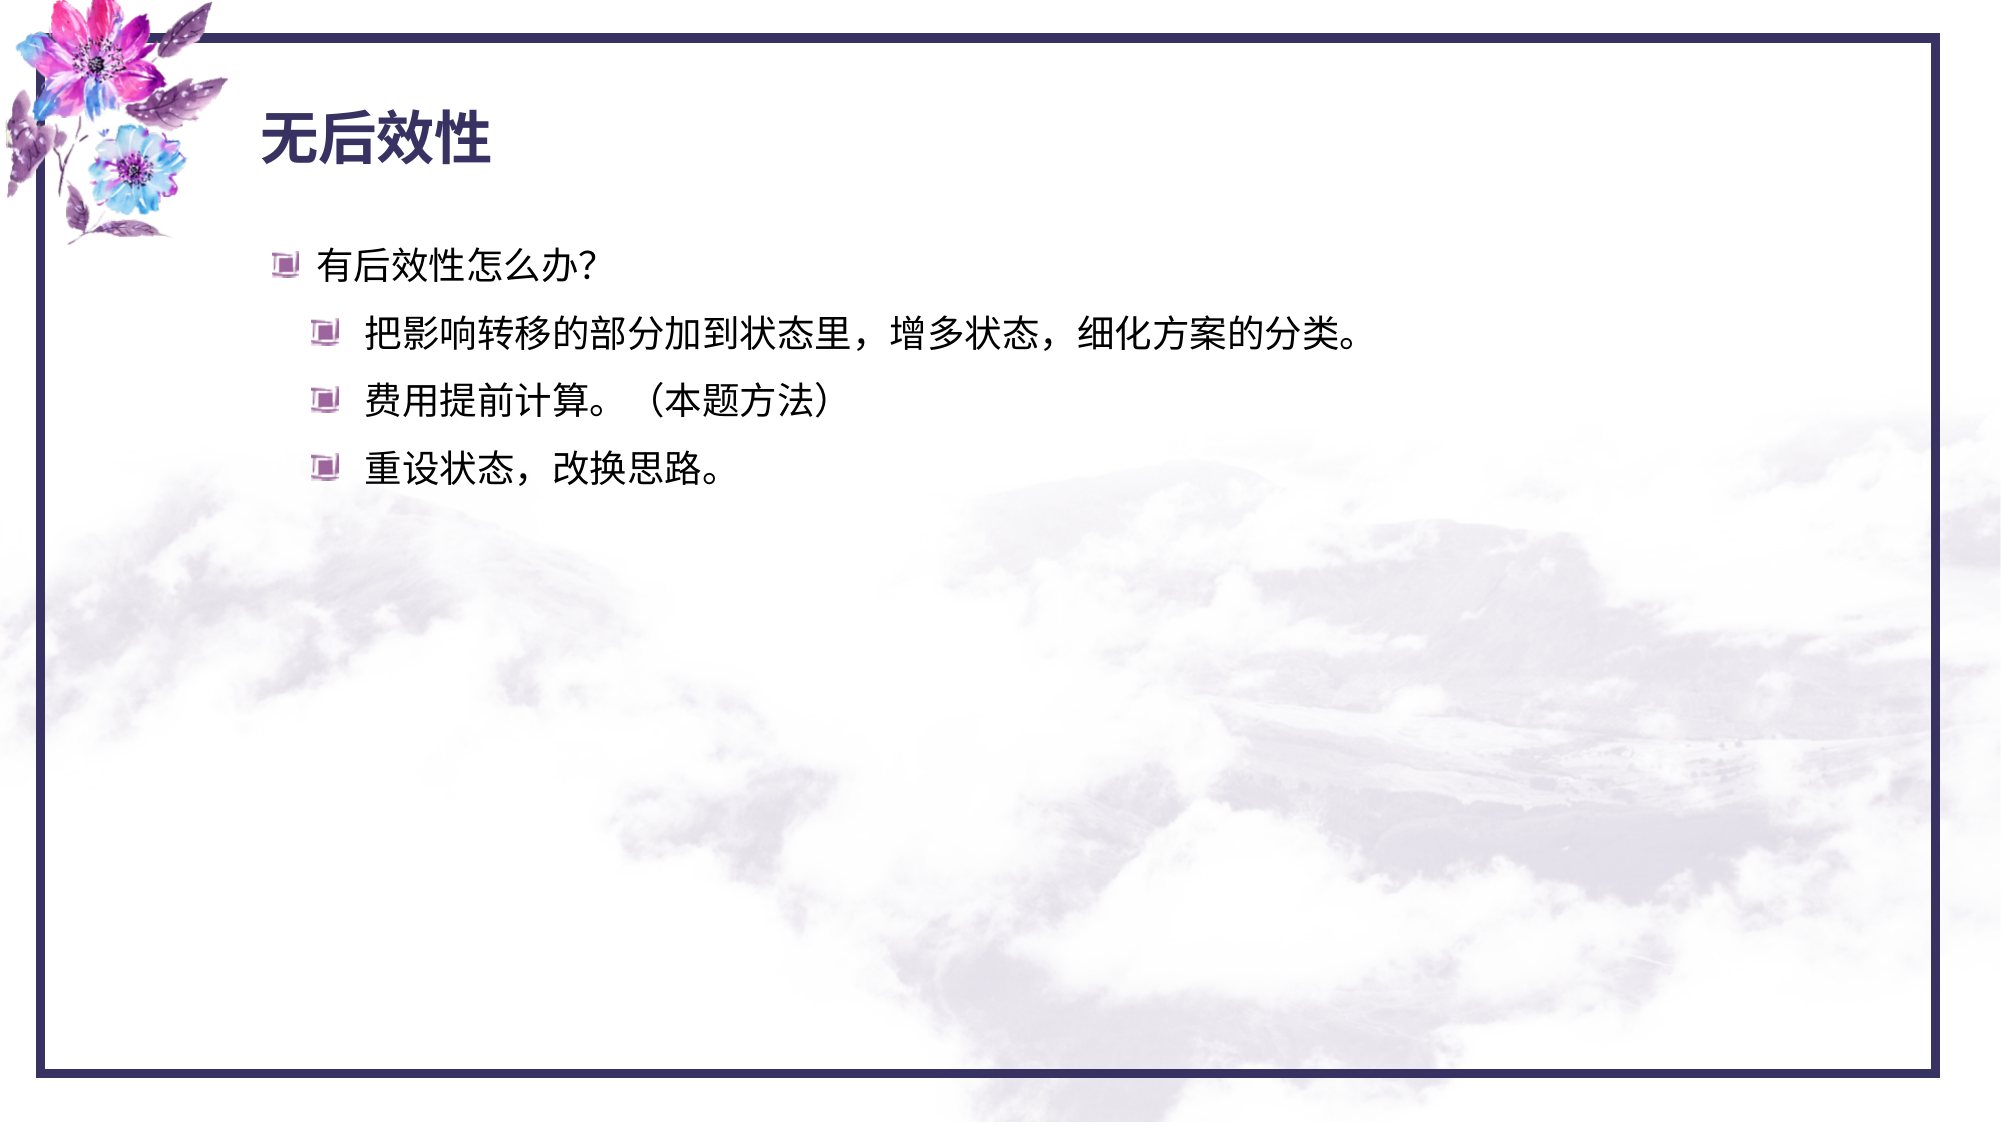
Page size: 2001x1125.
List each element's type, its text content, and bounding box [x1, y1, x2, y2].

picture [311, 318, 339, 346]
picture [311, 453, 339, 481]
picture [0, 0, 237, 279]
text_box 无后效性 [245, 93, 758, 179]
picture [311, 386, 339, 413]
picture [272, 251, 299, 278]
text_box 有后效性怎么办？ 把影响转移的部分加到状态里，增多状态，细化方案的分类。 费用提前计算。（本题方法） 重设状态，改换思路。 [257, 212, 1789, 565]
